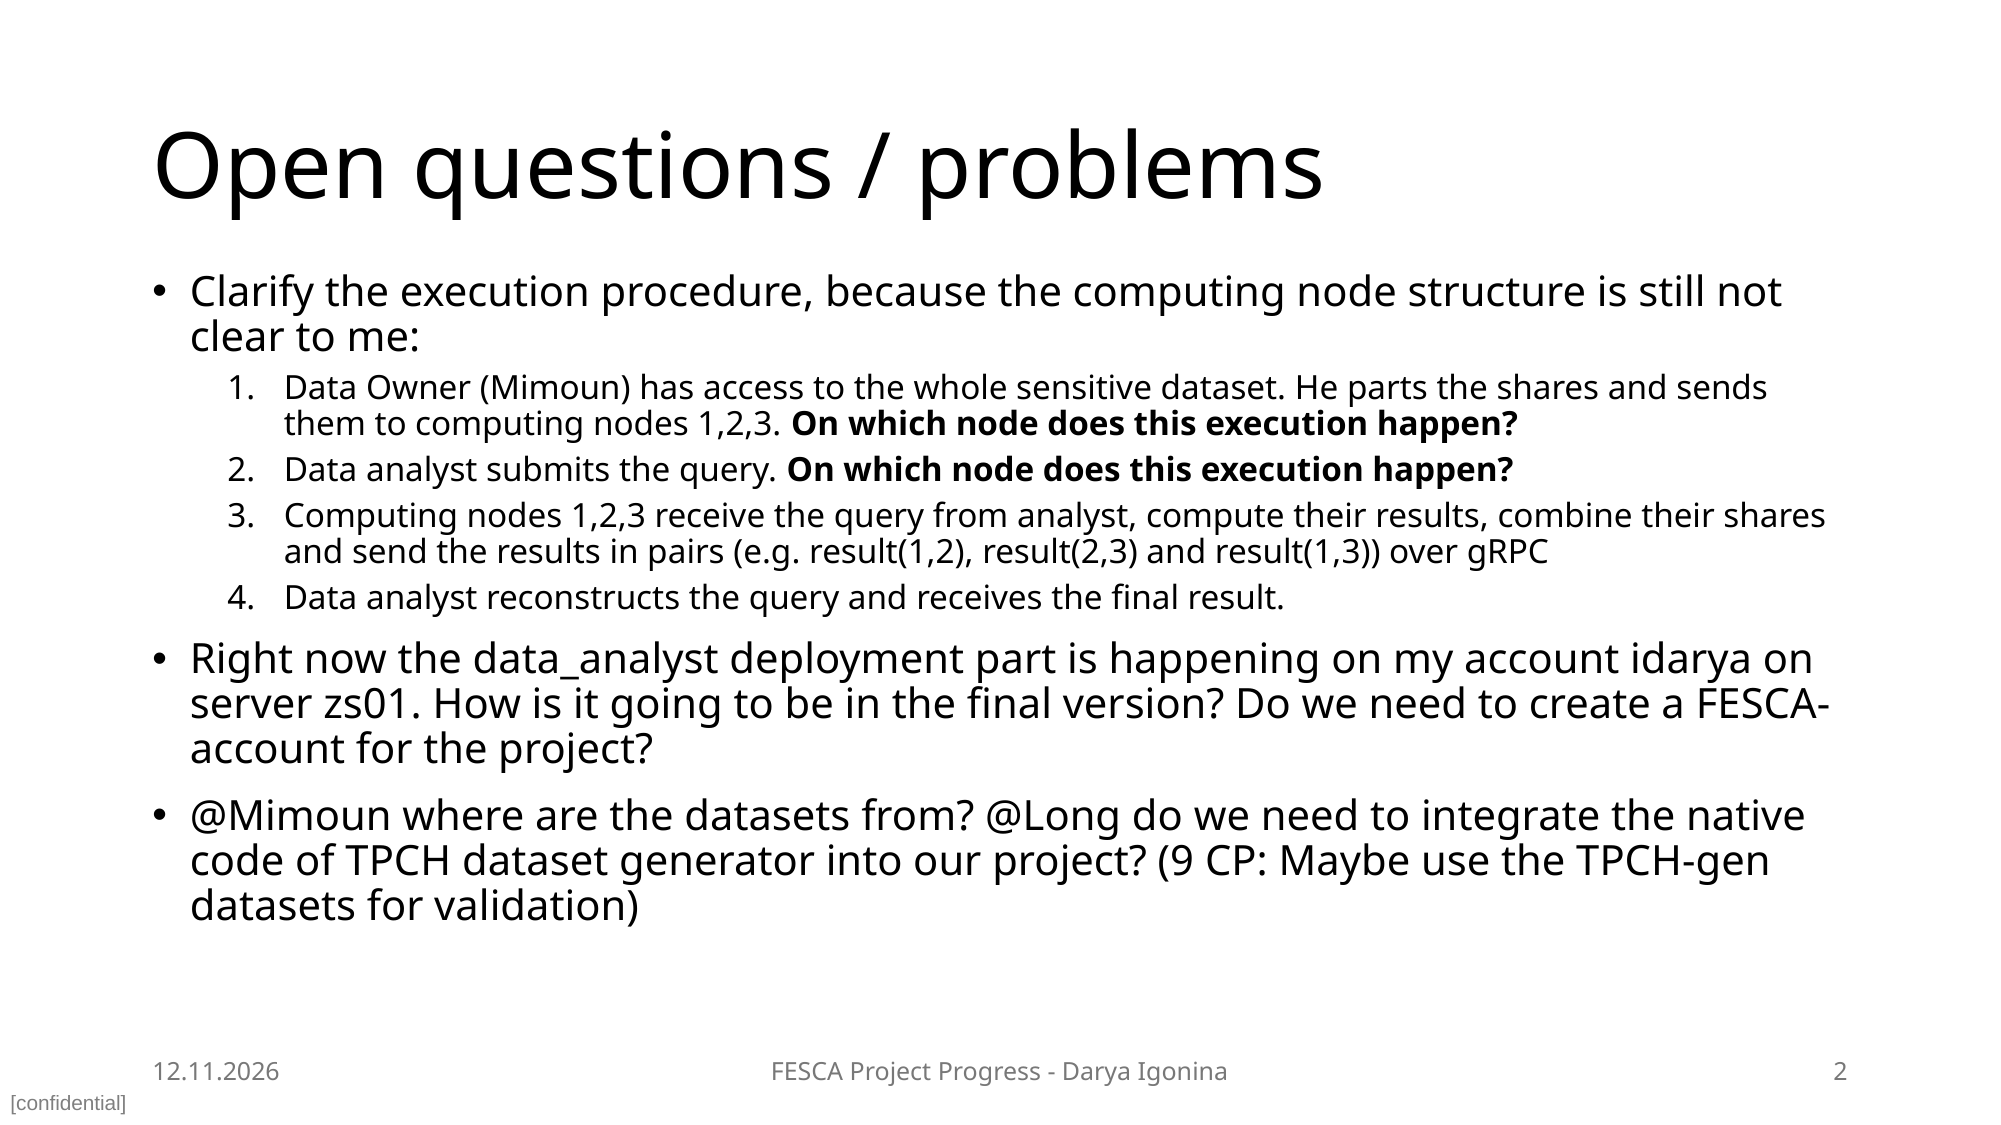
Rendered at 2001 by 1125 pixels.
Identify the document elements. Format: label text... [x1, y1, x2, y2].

title Open questions / problems [137, 59, 1863, 262]
list Clarify the execution procedure, because the computing node structure is still not clear to me: Data Owner (Mimoun) has access to the whole sensitive dataset. He parts the shares and sends them to computing nodes 1,2,3. On which node does this execution happen? Data analyst submits the query. On which node does this execution happen? Computing nodes 1,2,3 receive the query from analyst, compute their results, combine their shares and send the results in pairs (e.g. result(1,2), result(2,3) and result(1,3)) over gRPC Data analyst reconstructs the query and receives the final result. Right now the data_analyst deployment part is happening on my account idarya on server zs01. How is it going to be in the final version? Do we need to create a FESCA-account for the project? @Mimoun where are the datasets from? @Long do we need to integrate the native code of TPCH dataset generator into our project? (9 CP: Maybe use the TPCH-gen datasets for validation) [137, 262, 1863, 977]
footer FESCA Project Progress - Darya Igonina [662, 1042, 1338, 1103]
slide_number 2 [1412, 1042, 1863, 1103]
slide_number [137, 1042, 588, 1103]
